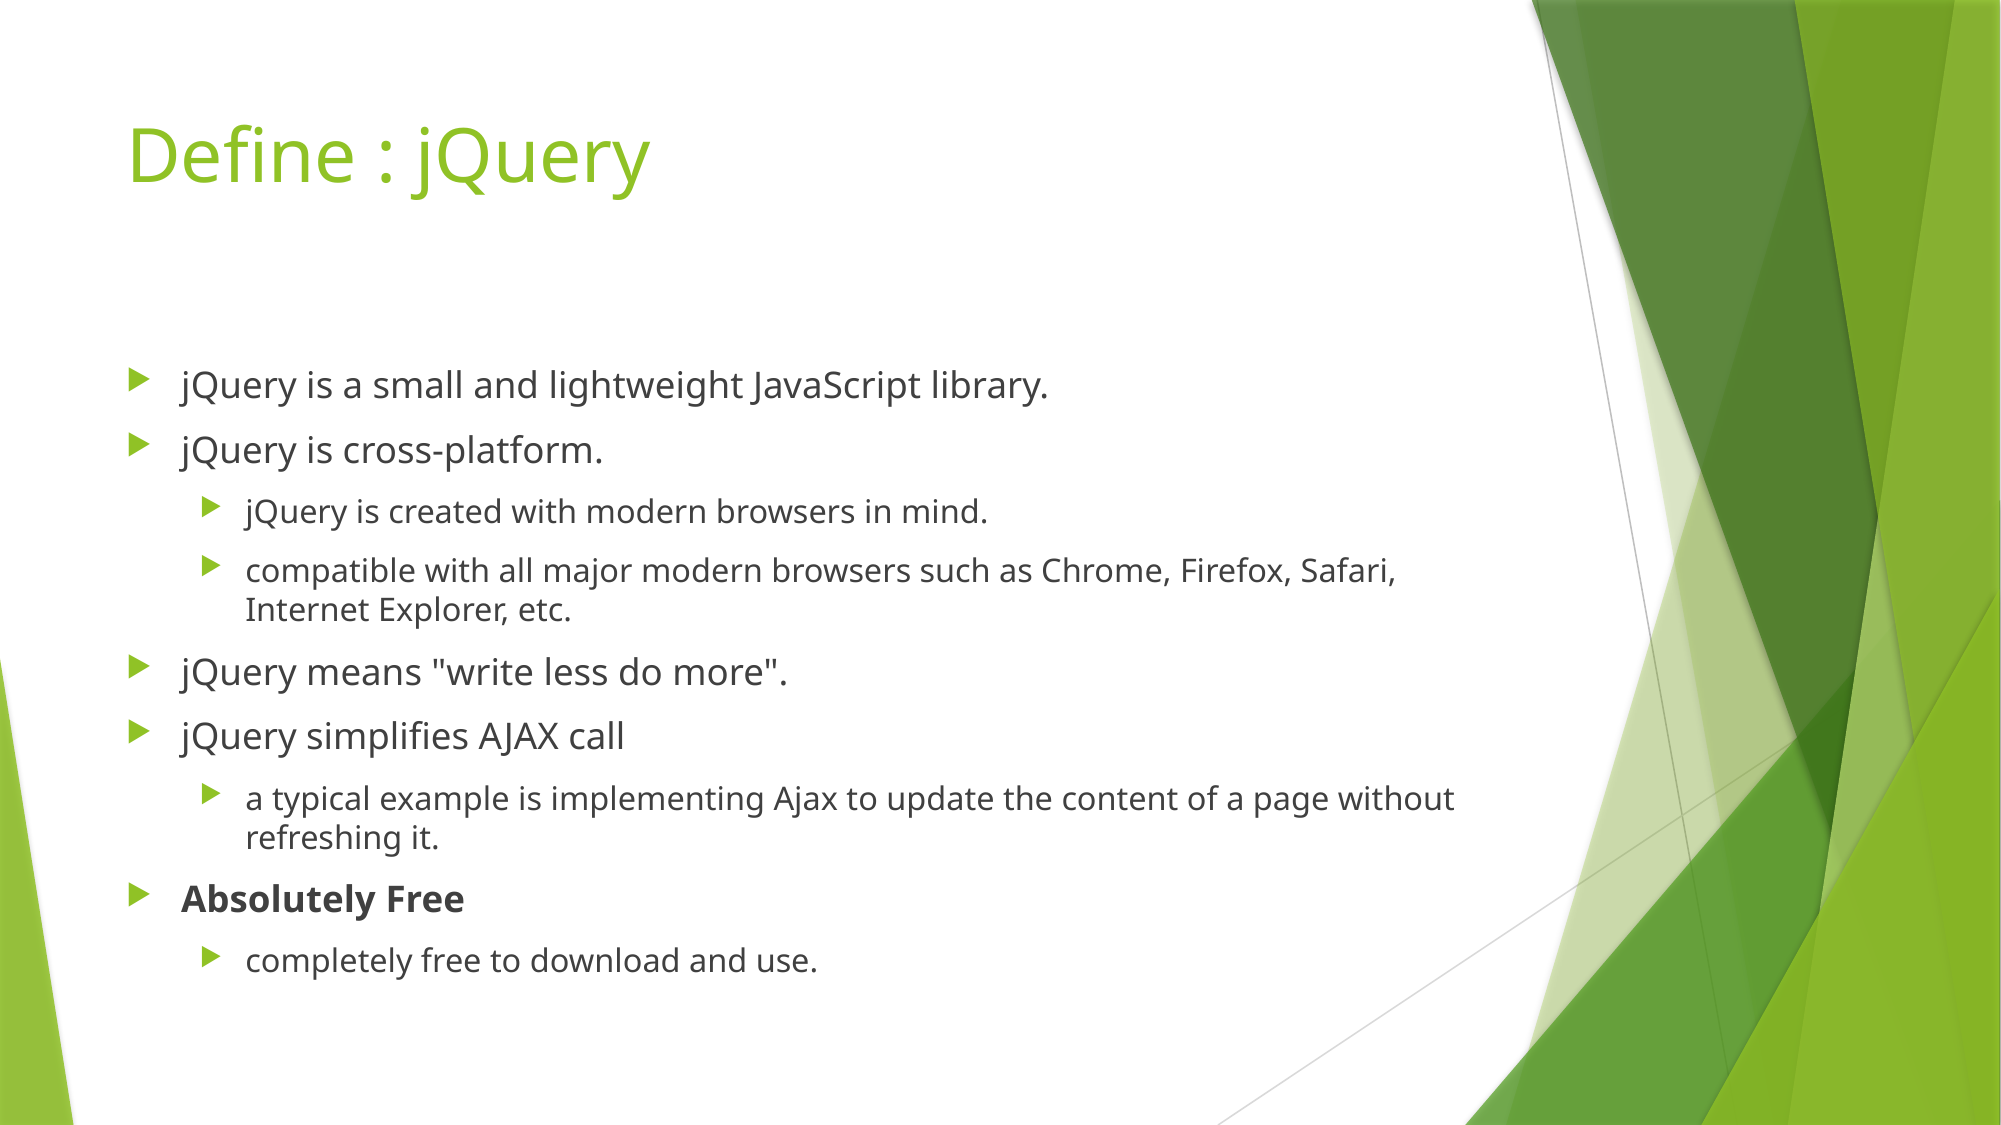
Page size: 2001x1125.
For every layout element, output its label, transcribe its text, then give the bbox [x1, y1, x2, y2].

list jQuery is a small and lightweight JavaScript library. jQuery is cross-platform. jQuery is created with modern browsers in mind. compatible with all major modern browsers such as Chrome, Firefox, Safari, Internet Explorer, etc. jQuery means "write less do more". jQuery simplifies AJAX call a typical example is implementing Ajax to update the content of a page without refreshing it. Absolutely Free completely free to download and use. [111, 354, 1522, 992]
title Define : jQuery [111, 99, 1522, 317]
